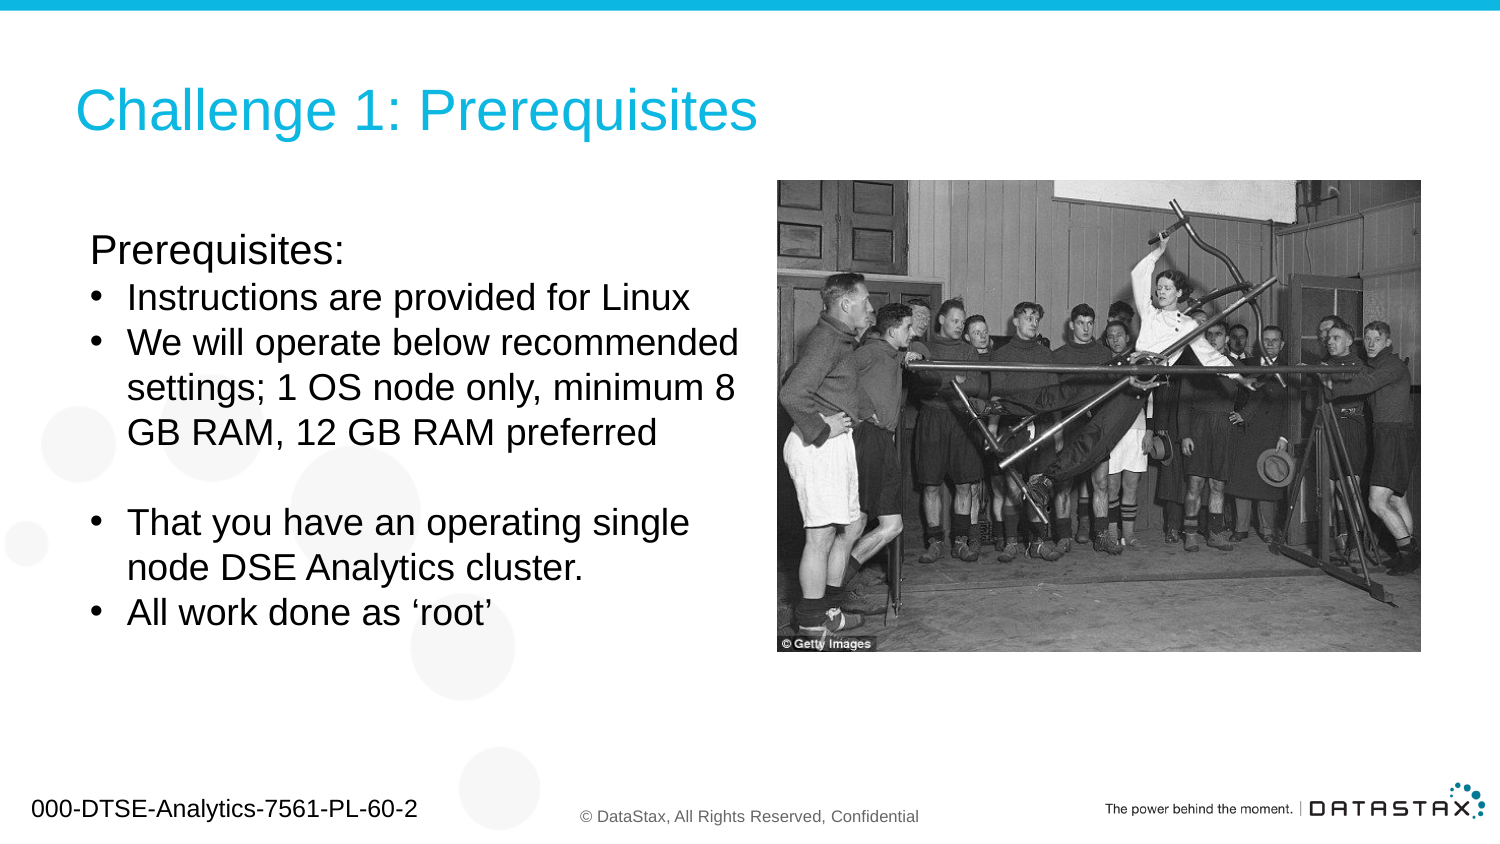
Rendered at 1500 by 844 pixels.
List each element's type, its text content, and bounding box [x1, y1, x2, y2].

slide_number 000-DTSE-Analytics-7561-PL-60-2 [16, 785, 720, 831]
picture [1090, 767, 1500, 834]
text_box Prerequisites: Instructions are provided for Linux We will operate below recommended settings; 1 OS node only, minimum 8 GB RAM, 12 GB RAM preferred That you have an operating single node DSE Analytics cluster. All work done as ‘root’ [74, 215, 778, 667]
title Challenge 1: Prerequisites [75, 68, 1425, 159]
picture [776, 180, 1421, 652]
